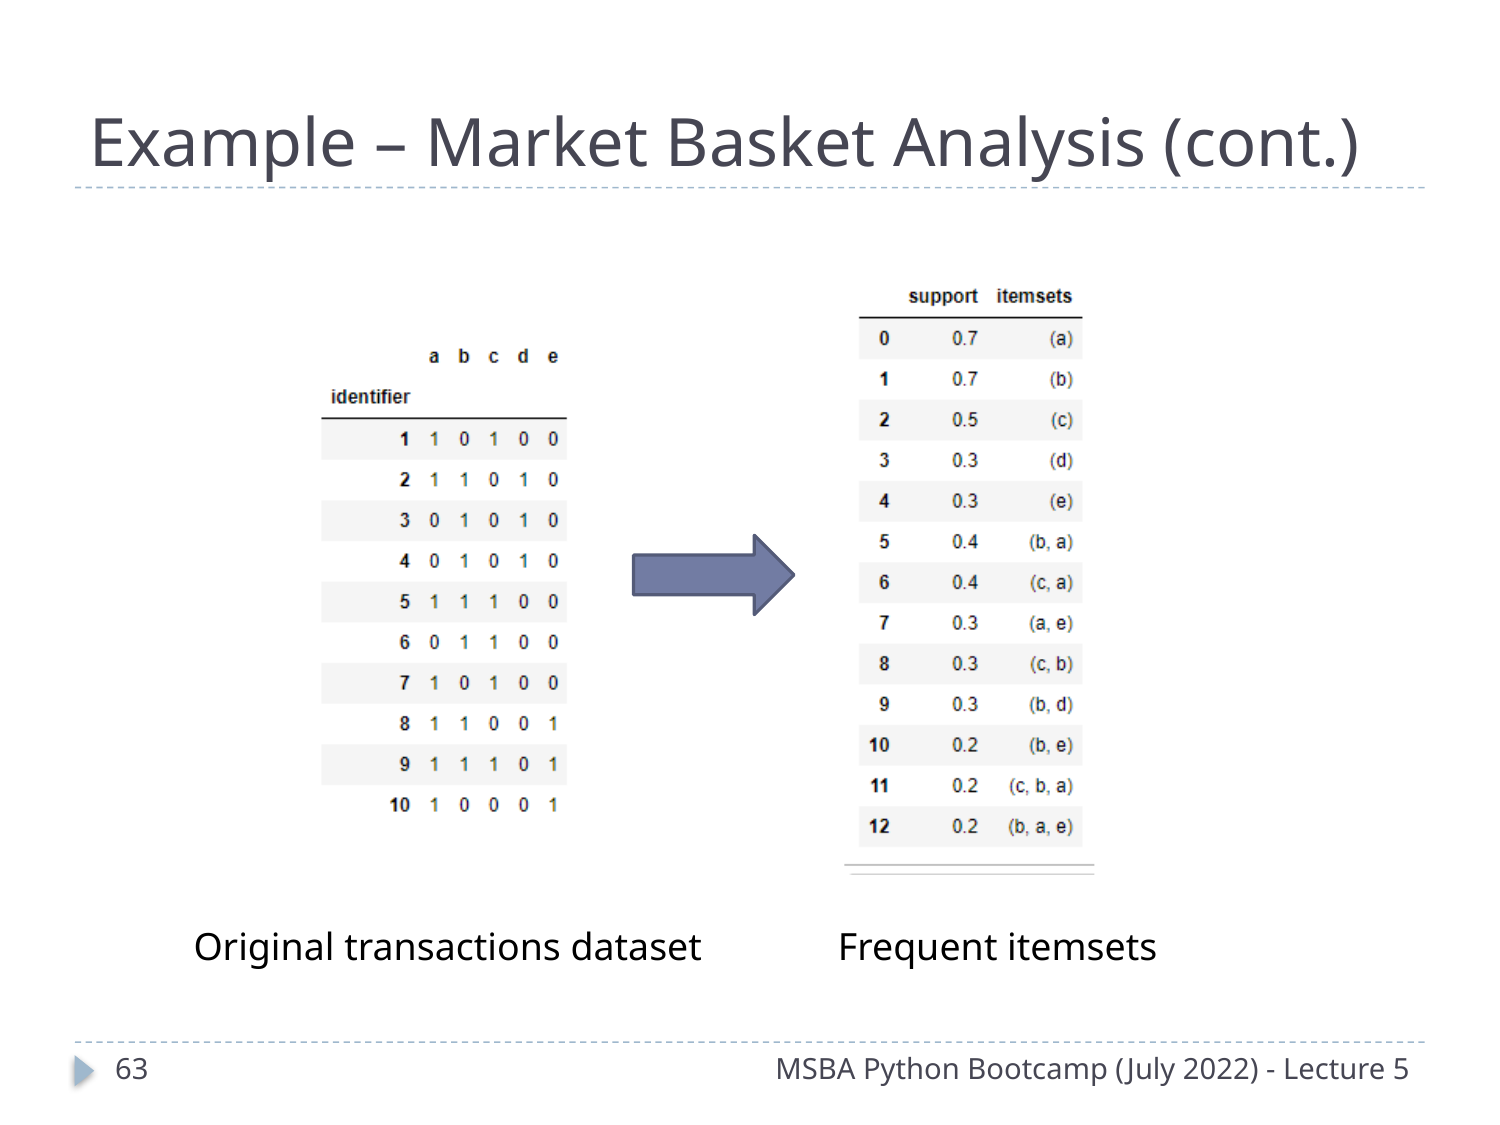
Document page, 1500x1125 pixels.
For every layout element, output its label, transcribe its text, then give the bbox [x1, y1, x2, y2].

title Example – Market Basket Analysis (cont.) [75, 24, 1425, 188]
picture [844, 274, 1095, 876]
text_box Frequent itemsets [823, 916, 1173, 976]
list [312, 346, 584, 835]
slide_number 62 [100, 1042, 426, 1103]
footer MSBA Python Bootcamp (July 2022) - Lecture 5 [426, 1042, 1425, 1103]
text_box [631, 533, 796, 617]
text_box Original transactions dataset [178, 916, 717, 976]
